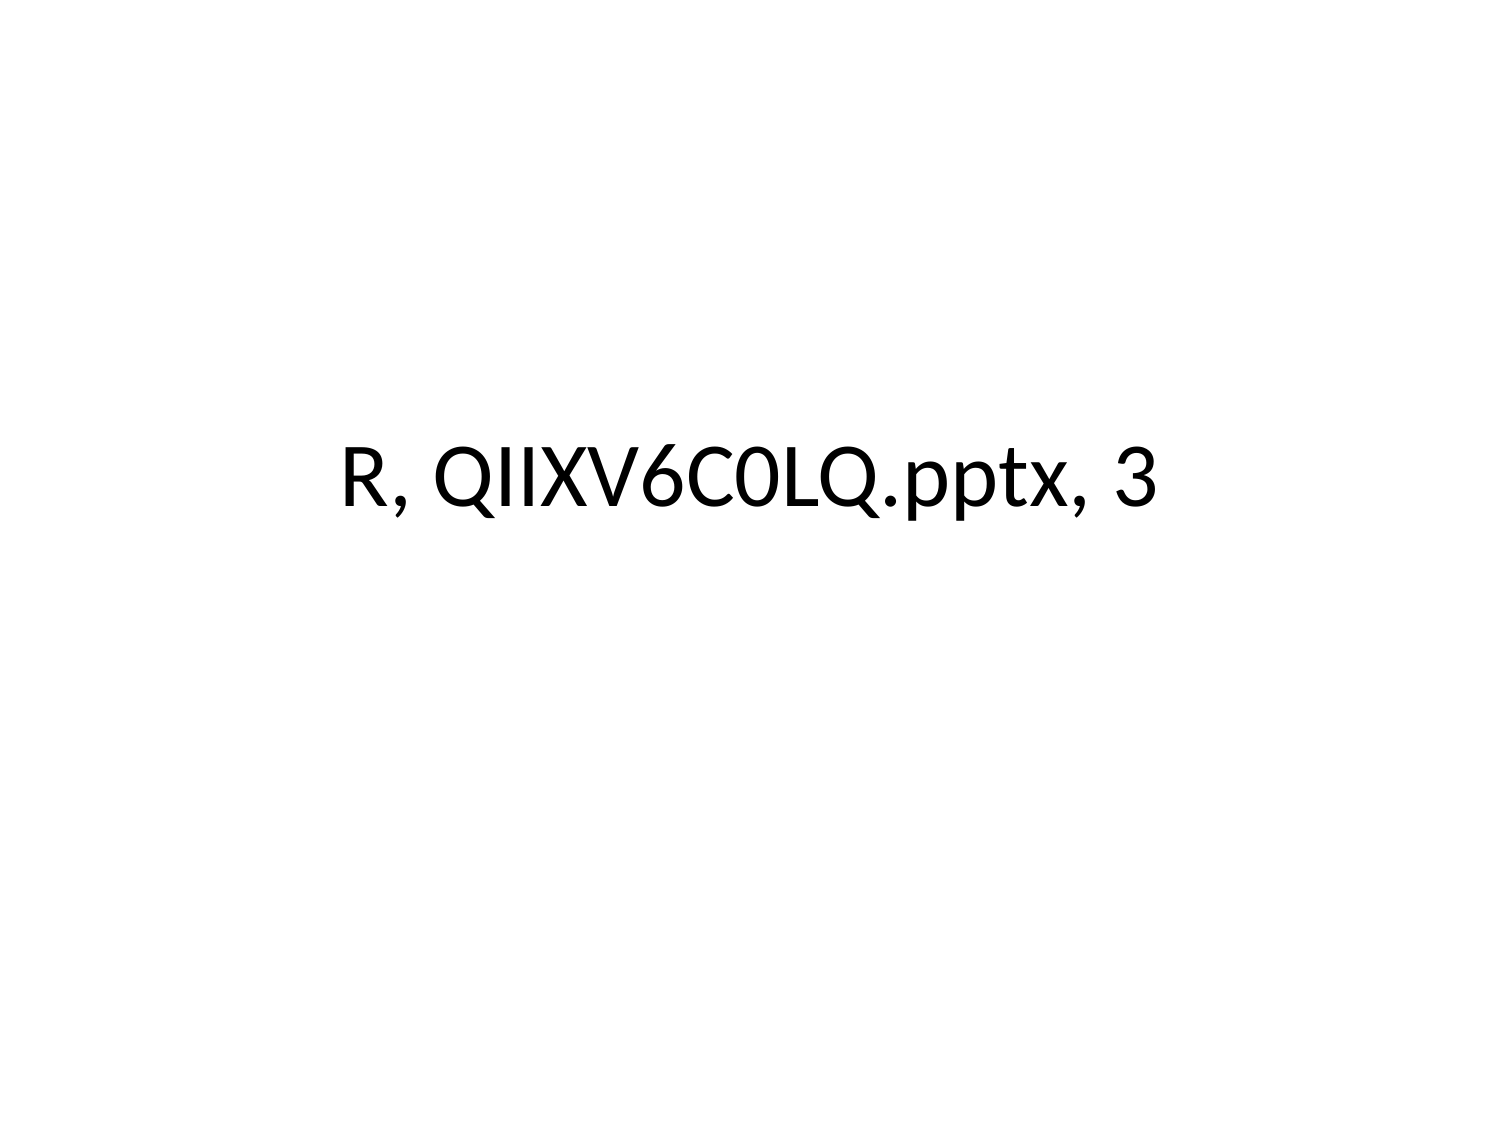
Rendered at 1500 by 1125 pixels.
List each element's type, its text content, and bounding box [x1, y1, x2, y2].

title R, QIIXV6C0LQ.pptx, 3 [112, 349, 1388, 591]
